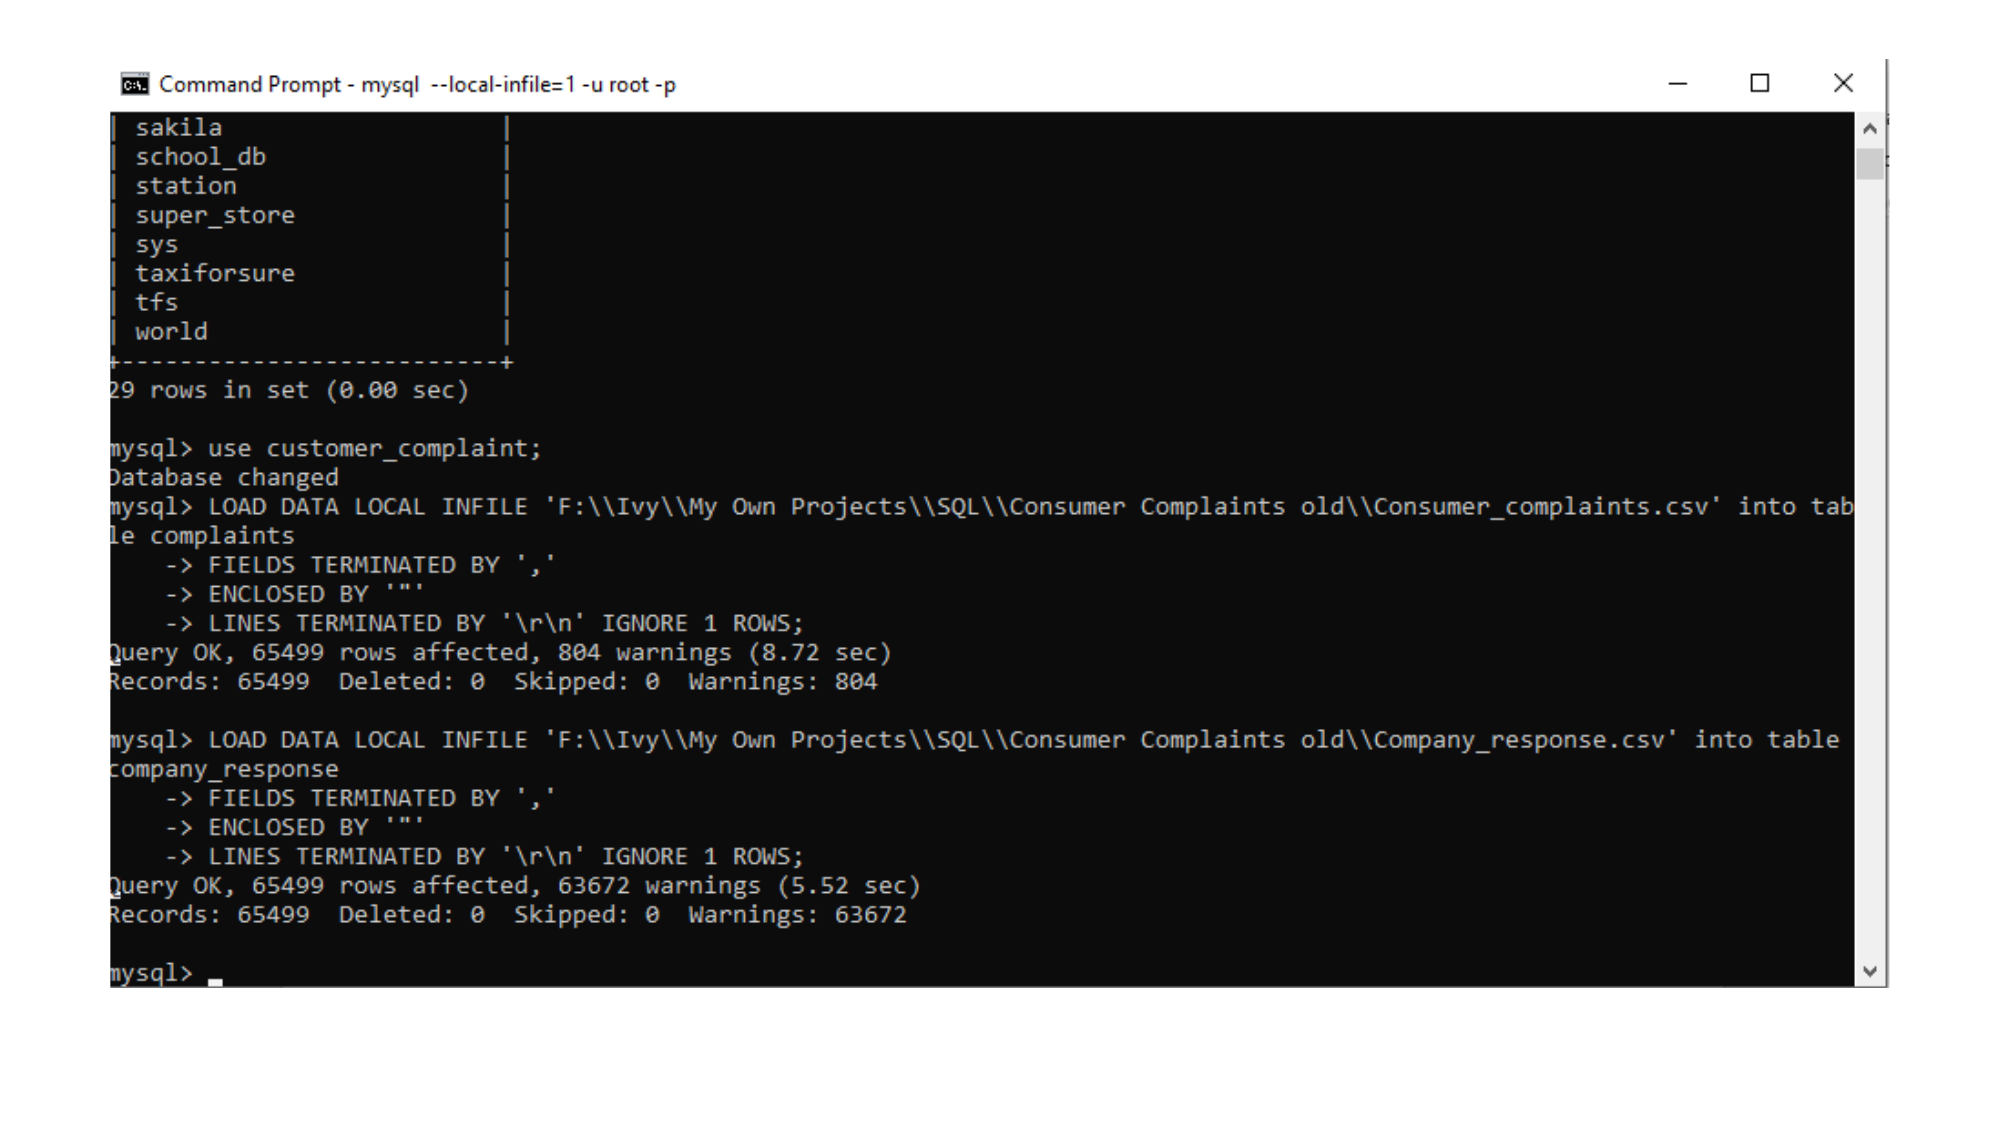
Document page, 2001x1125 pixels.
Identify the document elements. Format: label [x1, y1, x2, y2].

list [110, 59, 1890, 988]
